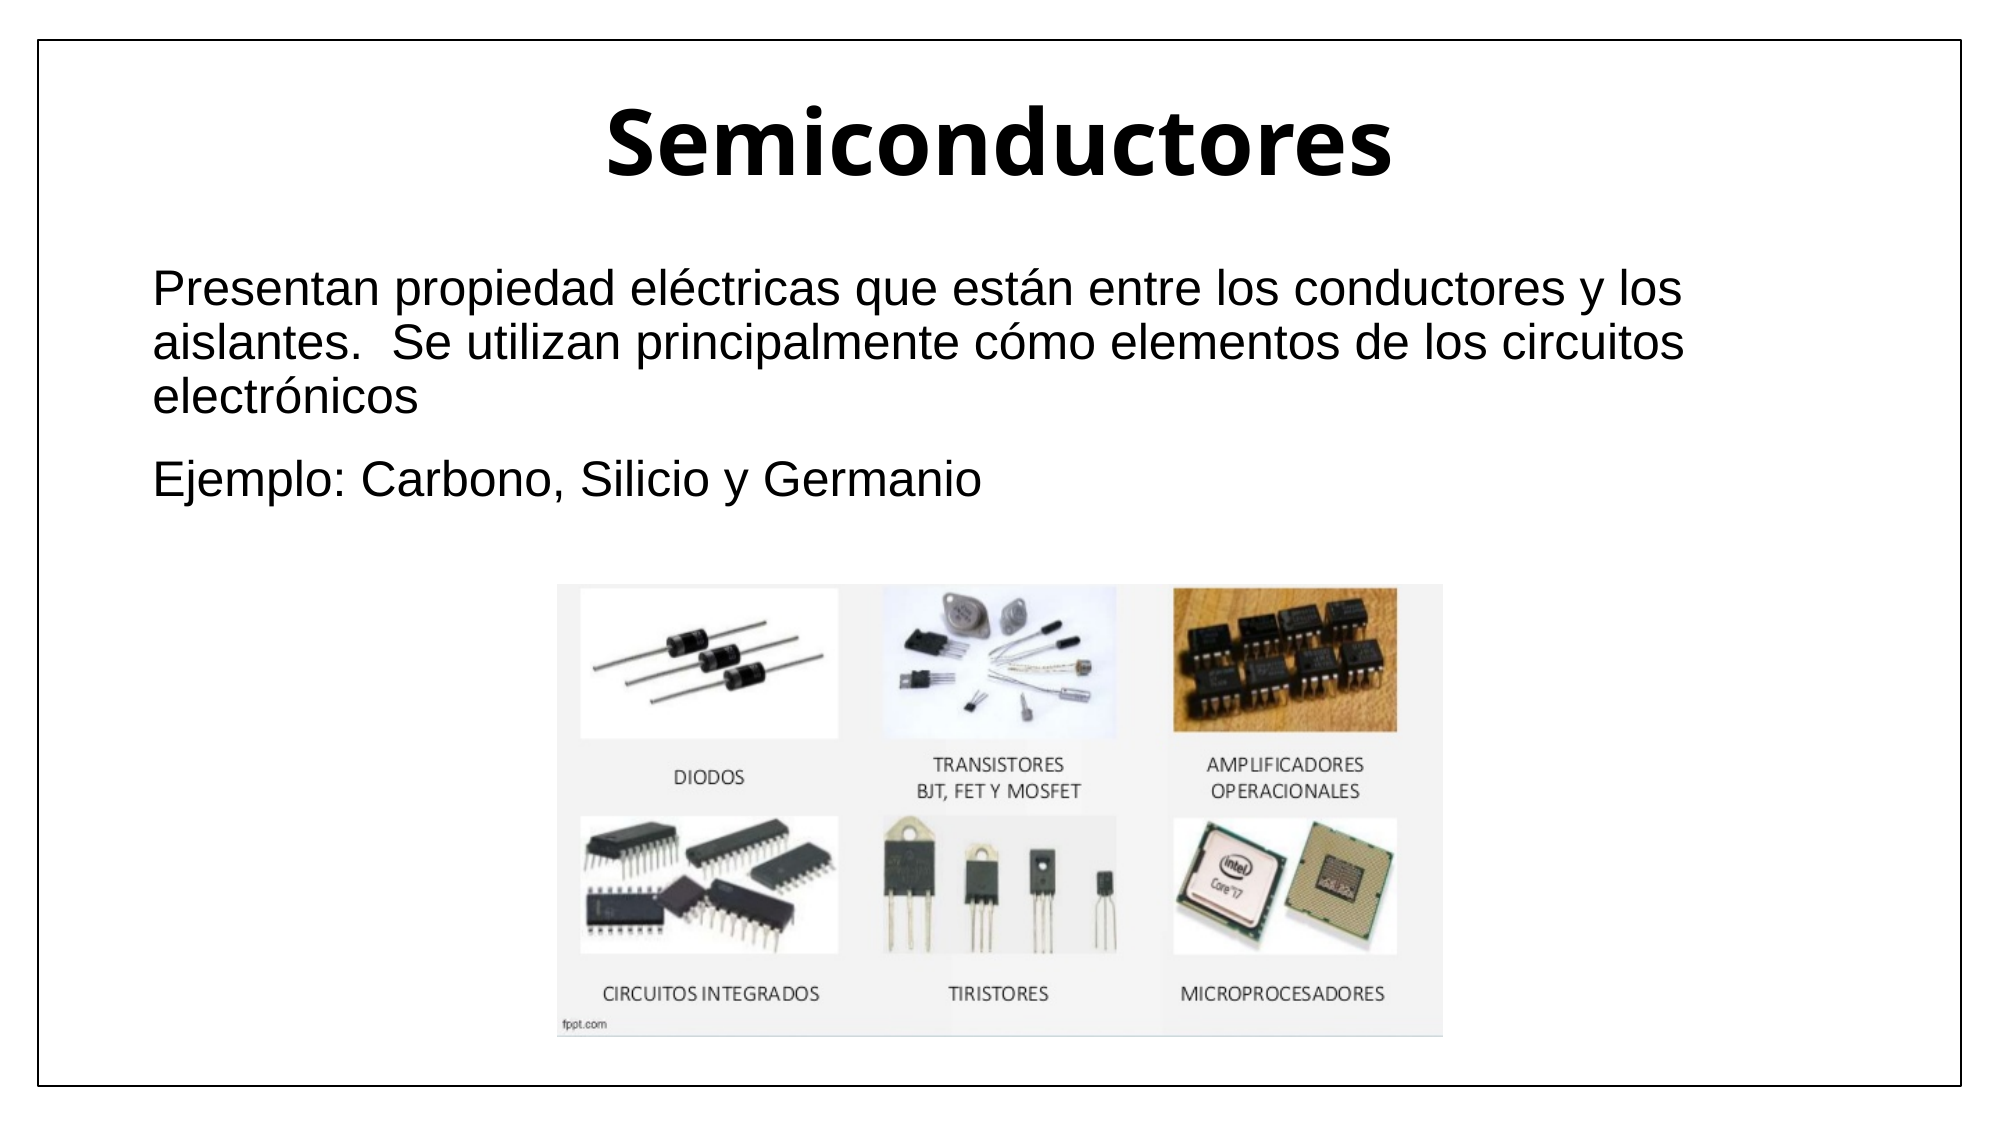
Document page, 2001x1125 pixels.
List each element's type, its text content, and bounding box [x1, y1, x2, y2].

list Presentan propiedad eléctricas que están entre los conductores y los aislantes. Se utilizan principalmente cómo elementos de los circuitos electrónicos Ejemplo: Carbono, Silicio y Germanio [137, 254, 1863, 510]
picture [556, 584, 1444, 1037]
title Semiconductores [137, 37, 1863, 254]
